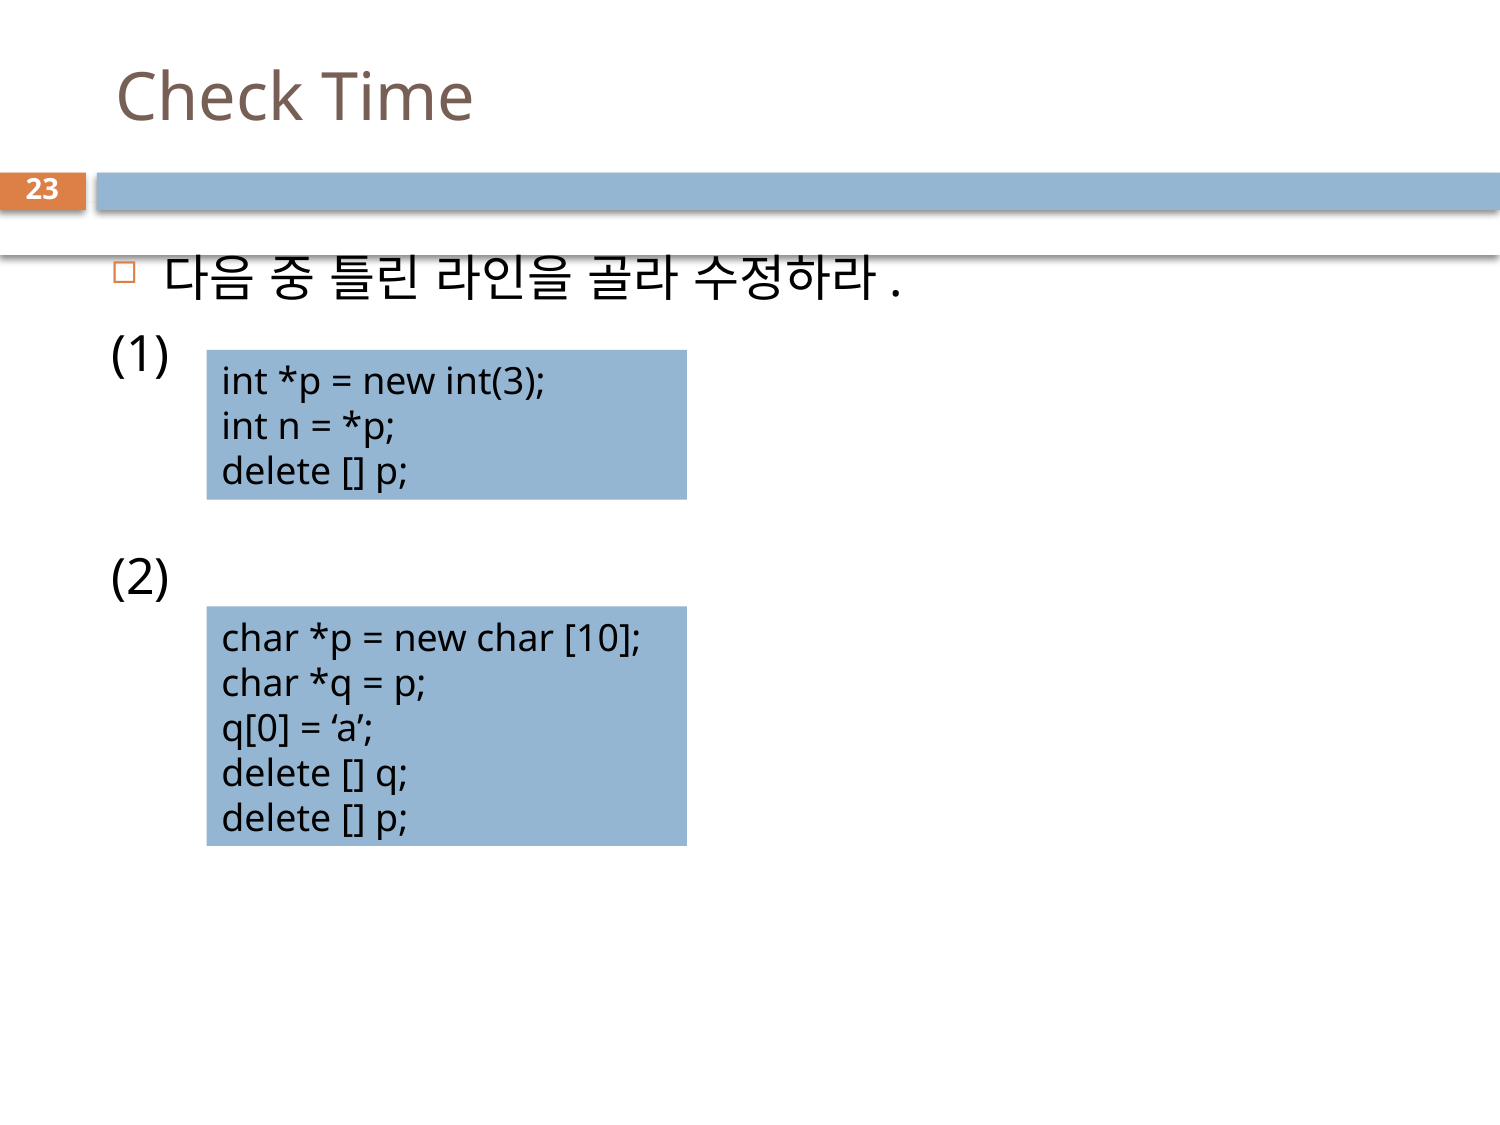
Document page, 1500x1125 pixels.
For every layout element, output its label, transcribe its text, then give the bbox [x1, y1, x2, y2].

text_box char *p = new char [10]; char *q = p; q[0] = ‘a’; delete [] q; delete [] p; [206, 606, 687, 846]
slide_number 23 [0, 170, 87, 211]
list 다음 중 틀린 라인을 골라 수정하라. (1) (2) [96, 239, 1471, 1125]
text_box int *p = new int(3); int n = *p; delete [] p; [206, 349, 687, 500]
title Check Time [100, 37, 1438, 149]
